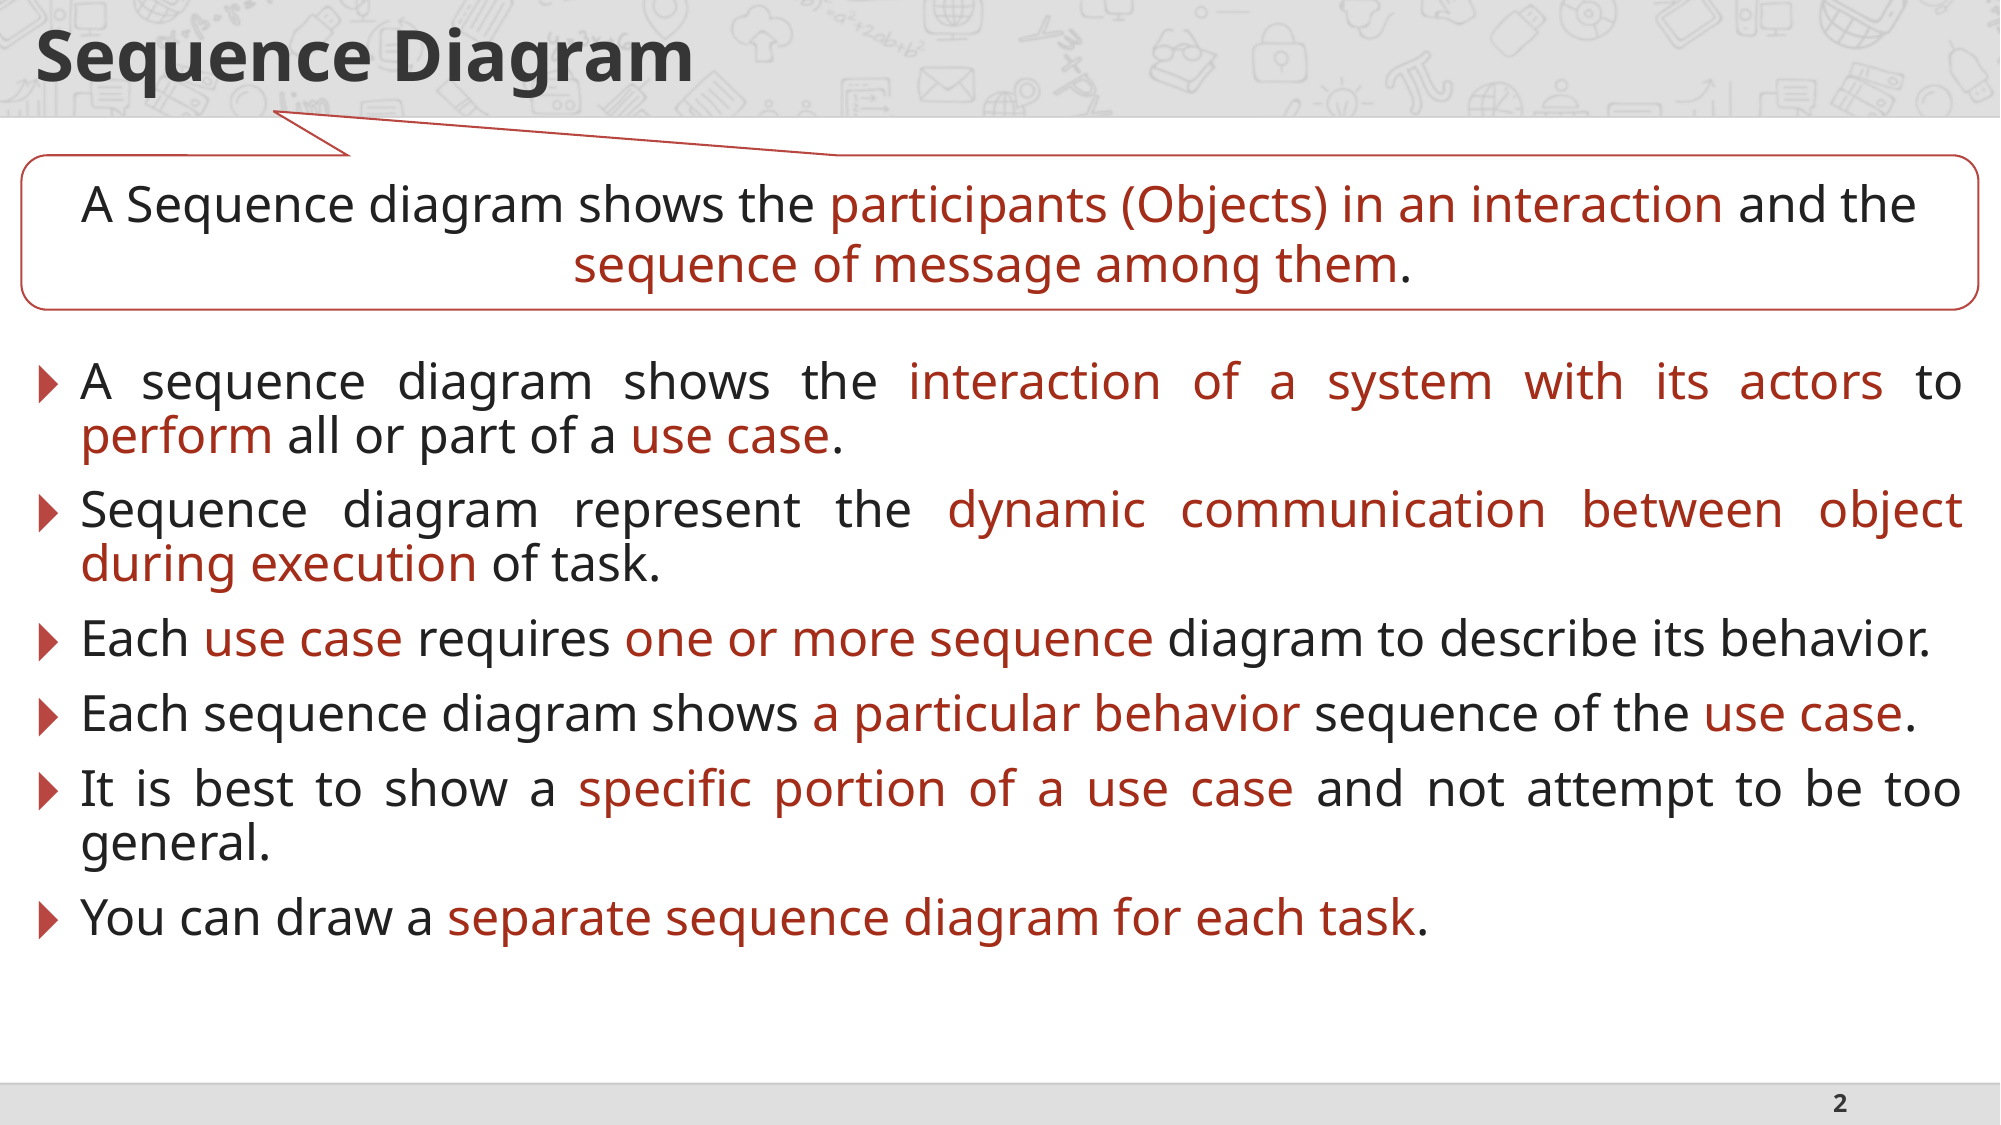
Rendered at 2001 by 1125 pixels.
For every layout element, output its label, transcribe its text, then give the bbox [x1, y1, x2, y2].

list A sequence diagram shows the interaction of a system with its actors to perform all or part of a use case. Sequence diagram represent the dynamic communication between object during execution of task. Each use case requires one or more sequence diagram to describe its behavior. Each sequence diagram shows a particular behavior sequence of the use case. It is best to show a specific portion of a use case and not attempt to be too general. You can draw a separate sequence diagram for each task. [21, 348, 1979, 884]
text_box A Sequence diagram shows the participants (Objects) in an interaction and the sequence of message among them. [21, 111, 1979, 310]
title Sequence Diagram [0, 0, 2000, 117]
